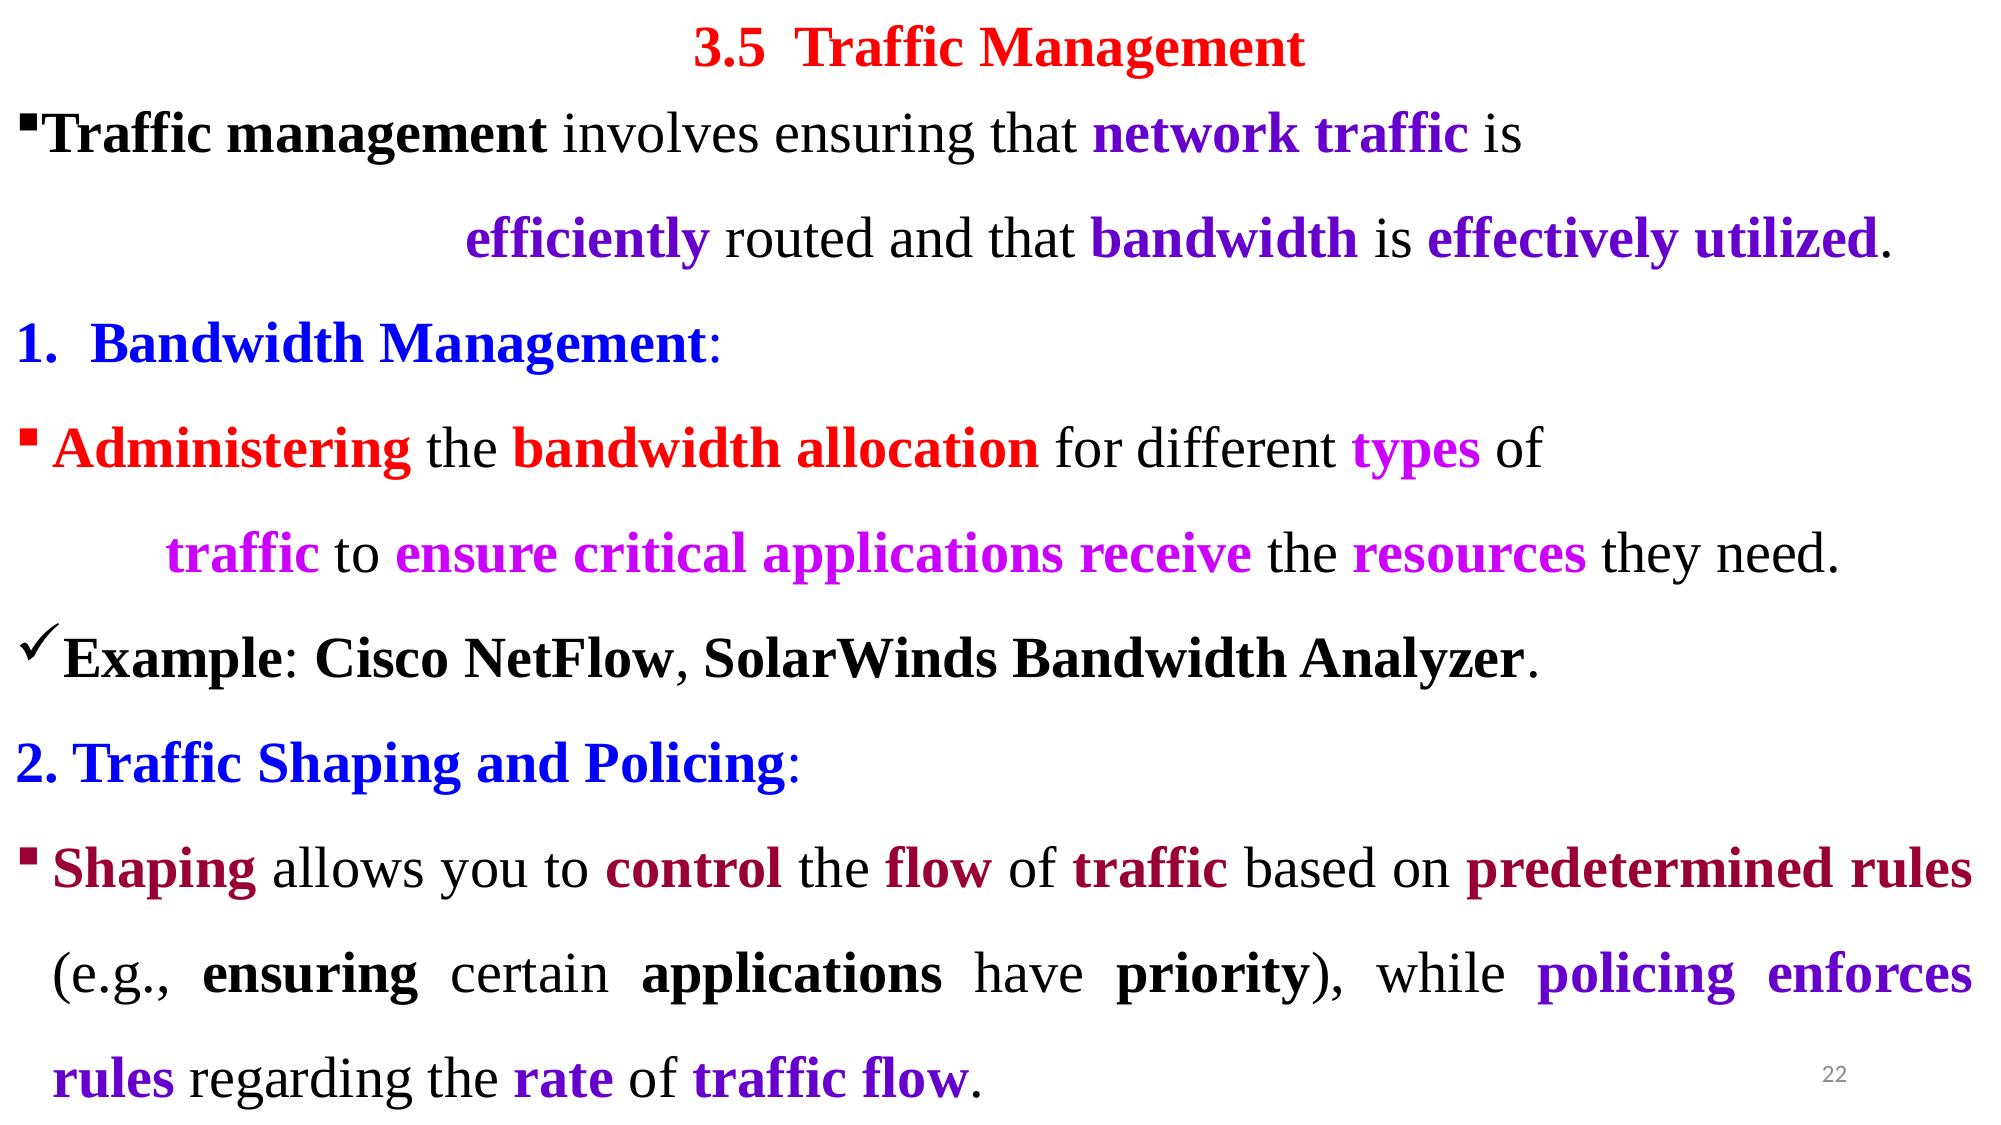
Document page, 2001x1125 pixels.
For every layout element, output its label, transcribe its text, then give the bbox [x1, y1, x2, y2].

list Traffic management involves ensuring that network traffic is efficiently routed and that bandwidth is effectively utilized. Bandwidth Management: Administering the bandwidth allocation for different types of traffic to ensure critical applications receive the resources they need. Example: Cisco NetFlow, SolarWinds Bandwidth Analyzer. 2. Traffic Shaping and Policing: Shaping allows you to control the flow of traffic based on predetermined rules (e.g., ensuring certain applications have priority), while policing enforces rules regarding the rate of traffic flow. [0, 52, 1989, 1106]
title 3.5 Traffic Management [137, 0, 1863, 52]
slide_number 22 [1412, 1042, 1863, 1103]
